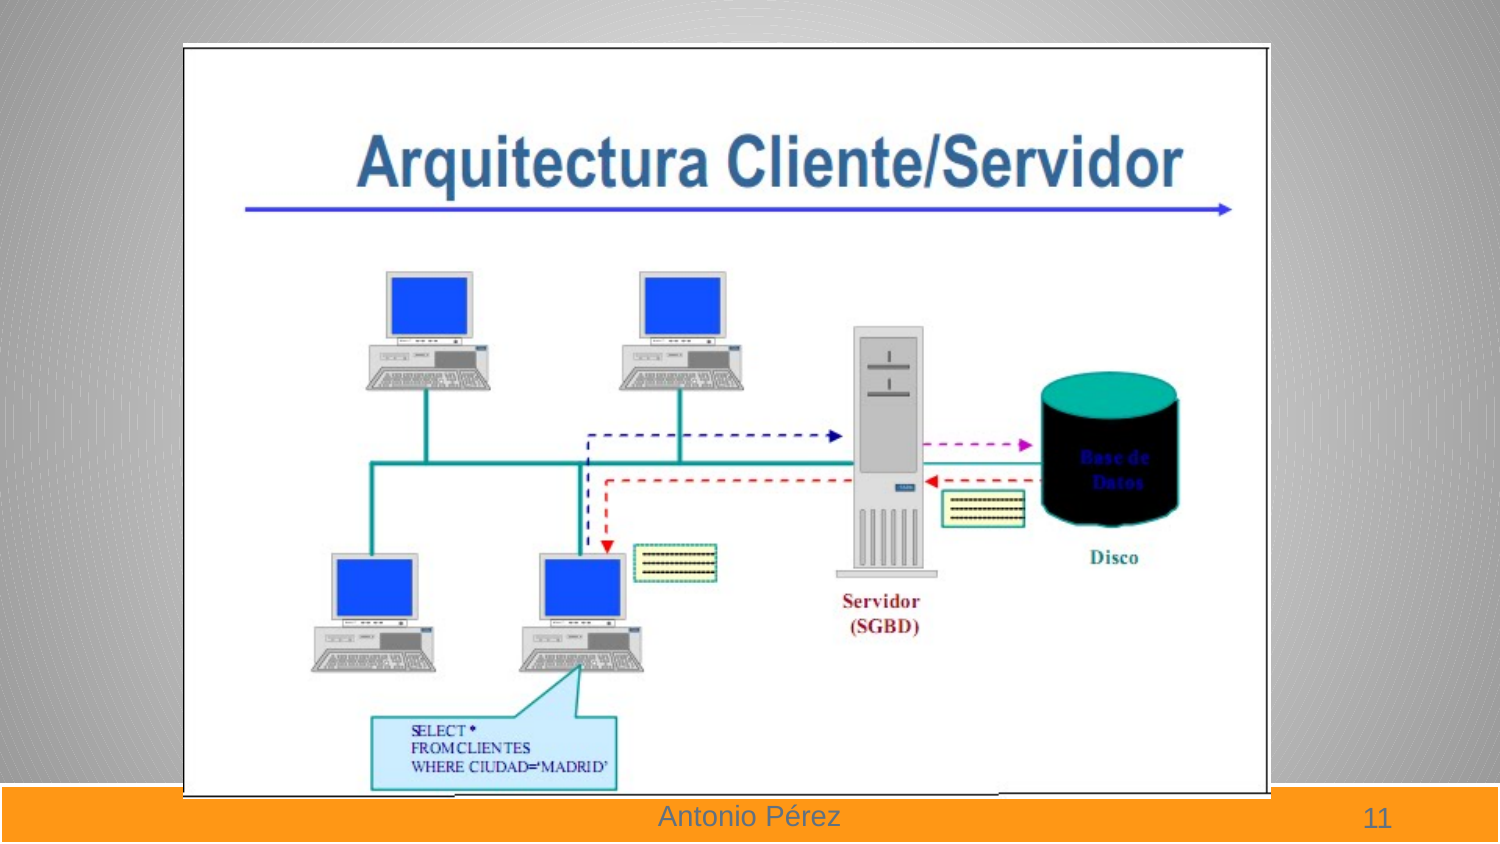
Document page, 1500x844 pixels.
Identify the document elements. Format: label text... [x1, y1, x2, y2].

slide_number 11 [1347, 792, 1438, 844]
picture [182, 43, 1271, 799]
